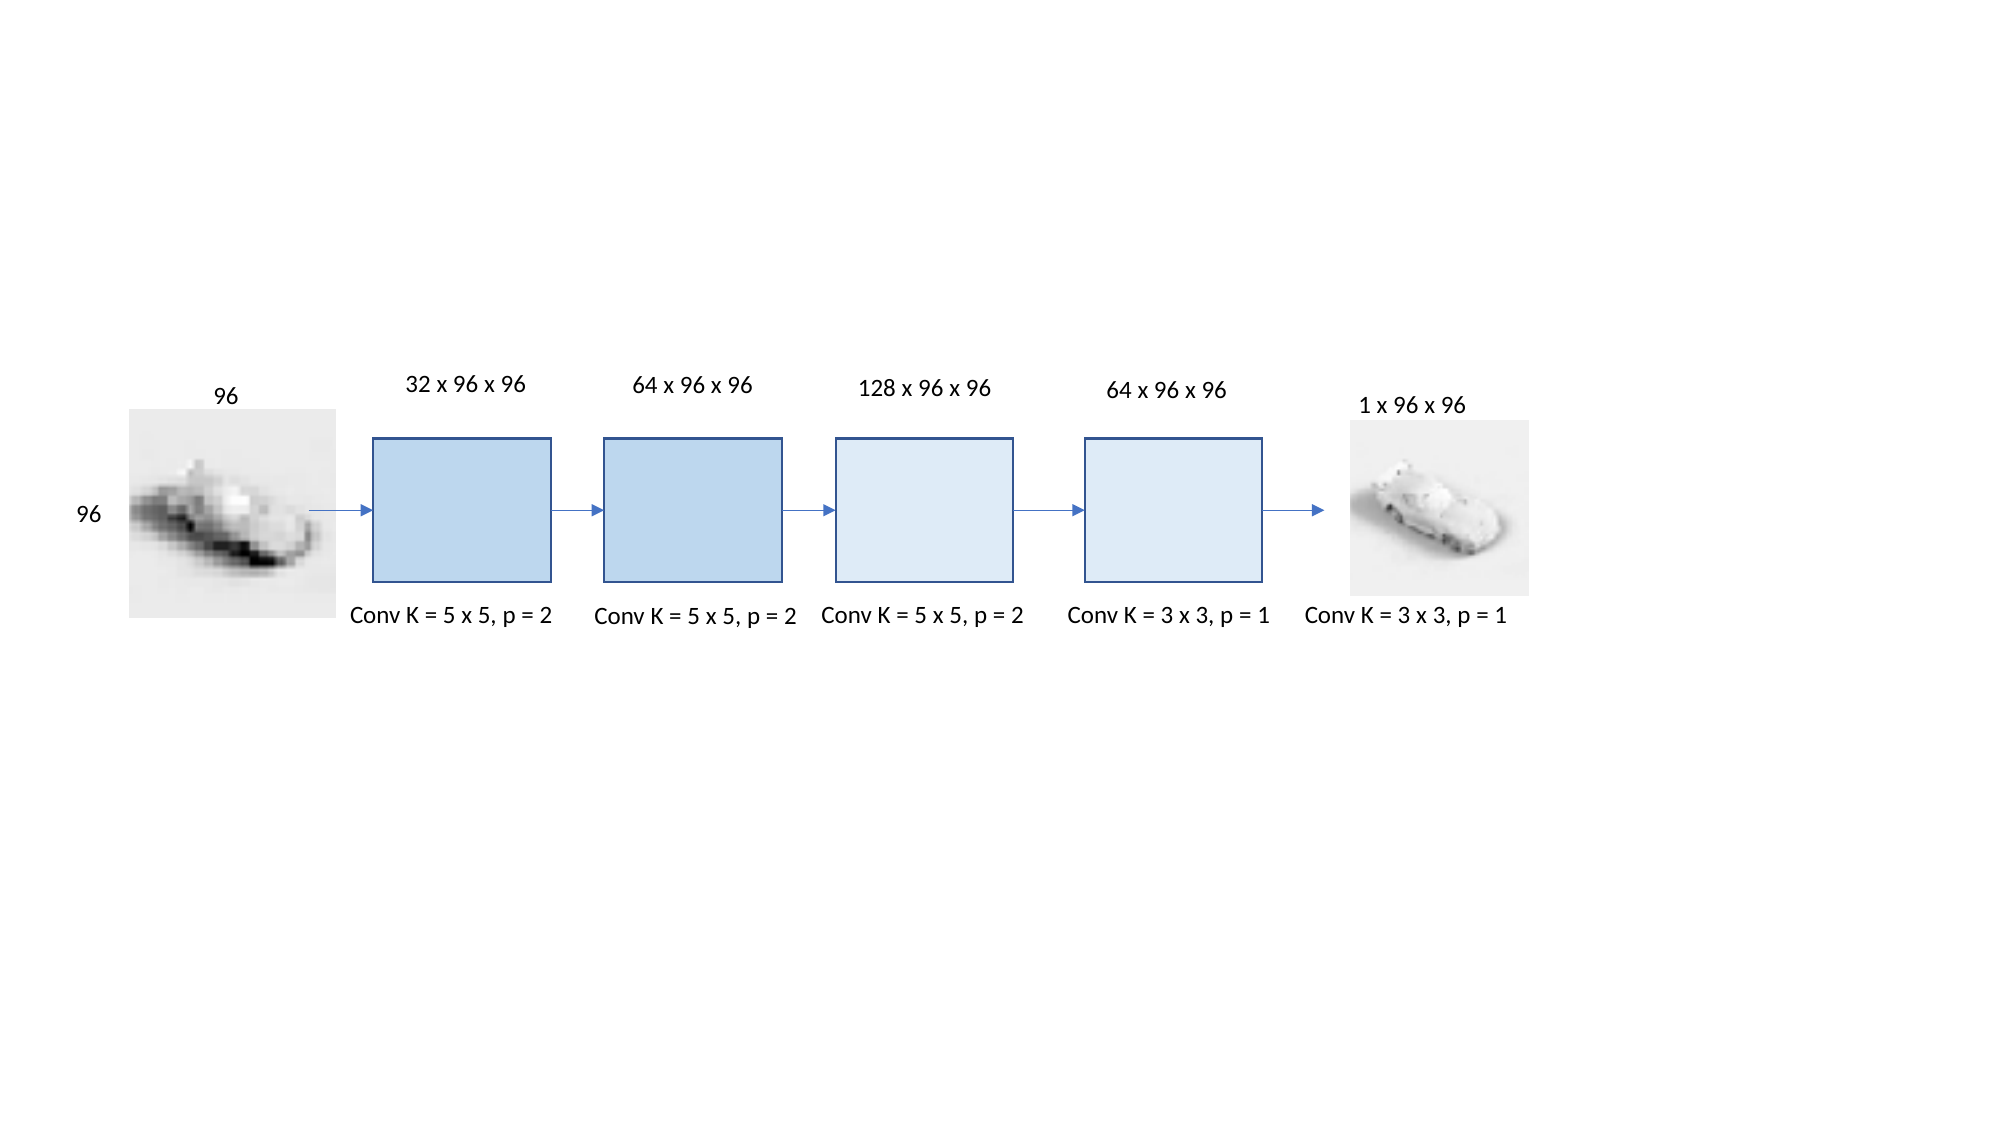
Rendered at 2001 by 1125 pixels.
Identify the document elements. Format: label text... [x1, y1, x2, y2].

text_box Conv K = 5 x 5, p = 2 [806, 590, 1048, 636]
text_box [835, 437, 1014, 583]
text_box [1084, 437, 1263, 583]
text_box 64 x 96 x 96 [1091, 365, 1243, 411]
picture [1350, 420, 1529, 596]
text_box Conv K = 5 x 5, p = 2 [579, 592, 821, 637]
text_box 64 x 96 x 96 [617, 361, 769, 406]
text_box 32 x 96 x 96 [390, 360, 542, 406]
text_box 128 x 96 x 96 [843, 364, 1007, 409]
text_box 96 [61, 489, 117, 535]
text_box [603, 437, 783, 583]
text_box 1 x 96 x 96 [1343, 381, 1482, 426]
text_box [372, 437, 552, 583]
picture [129, 409, 336, 618]
text_box Conv K = 3 x 3, p = 1 [1052, 590, 1290, 636]
text_box Conv K = 5 x 5, p = 2 [335, 590, 577, 636]
text_box Conv K = 3 x 3, p = 1 [1290, 590, 1532, 636]
text_box 96 [198, 371, 254, 409]
